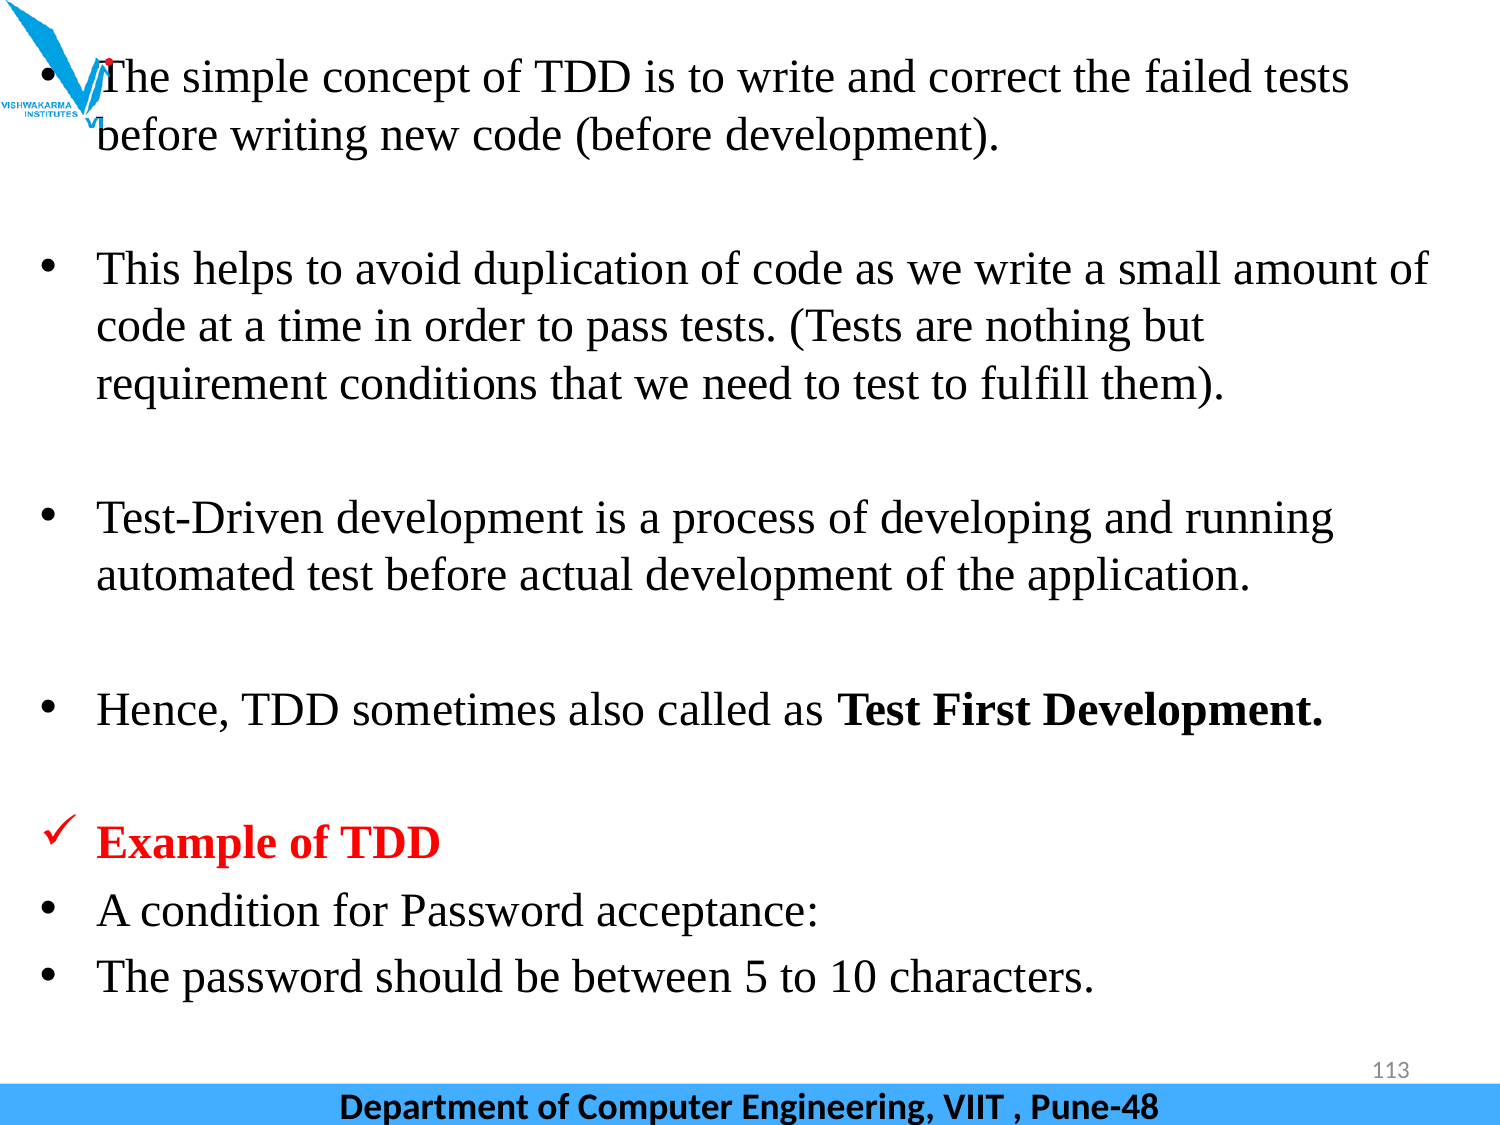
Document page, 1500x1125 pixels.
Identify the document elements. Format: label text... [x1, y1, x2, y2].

slide_number 113 [1074, 1042, 1425, 1082]
picture [0, 0, 121, 135]
text_box Department of Computer Engineering, VIIT , Pune-48 [0, 1082, 1500, 1125]
list The simple concept of TDD is to write and correct the failed tests before writing new code (before development). This helps to avoid duplication of code as we write a small amount of code at a time in order to pass tests. (Tests are nothing but requirement conditions that we need to test to fulfill them). Test-Driven development is a process of developing and running automated test before actual development of the application. Hence, TDD sometimes also called as Test First Development. Example of TDD A condition for Password acceptance: The password should be between 5 to 10 characters. [24, 37, 1463, 1075]
